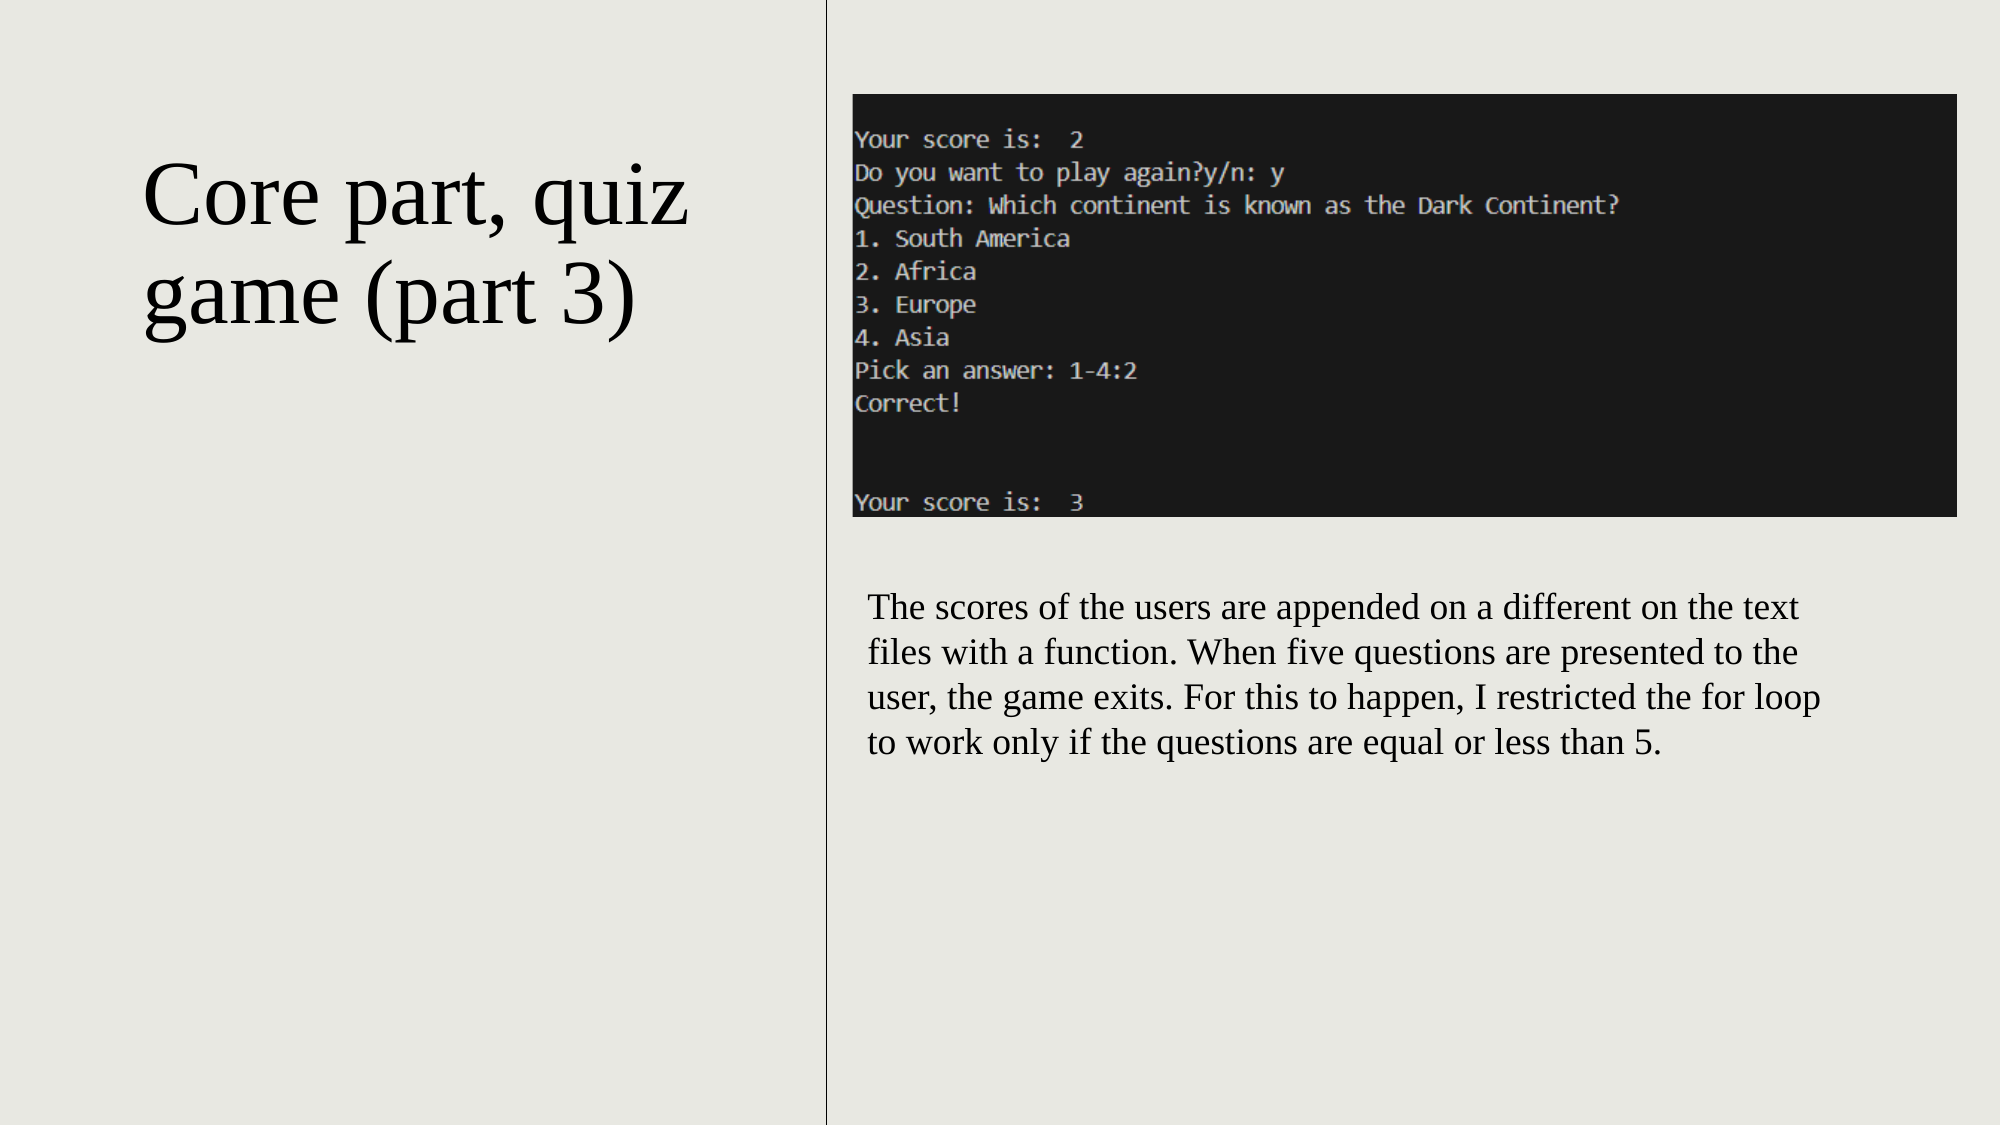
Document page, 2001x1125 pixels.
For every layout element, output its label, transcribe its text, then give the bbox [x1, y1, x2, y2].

text_box [827, 0, 2000, 1125]
text_box [0, 0, 826, 1125]
title Core part, quiz game (part 3) [127, 137, 725, 1013]
picture [852, 94, 1957, 517]
text_box The scores of the users are appended on a different on the text files with a function. When five questions are presented to the user, the game exits. For this to happen, I restricted the for loop to work only if the questions are equal or less than 5. [852, 574, 1872, 770]
